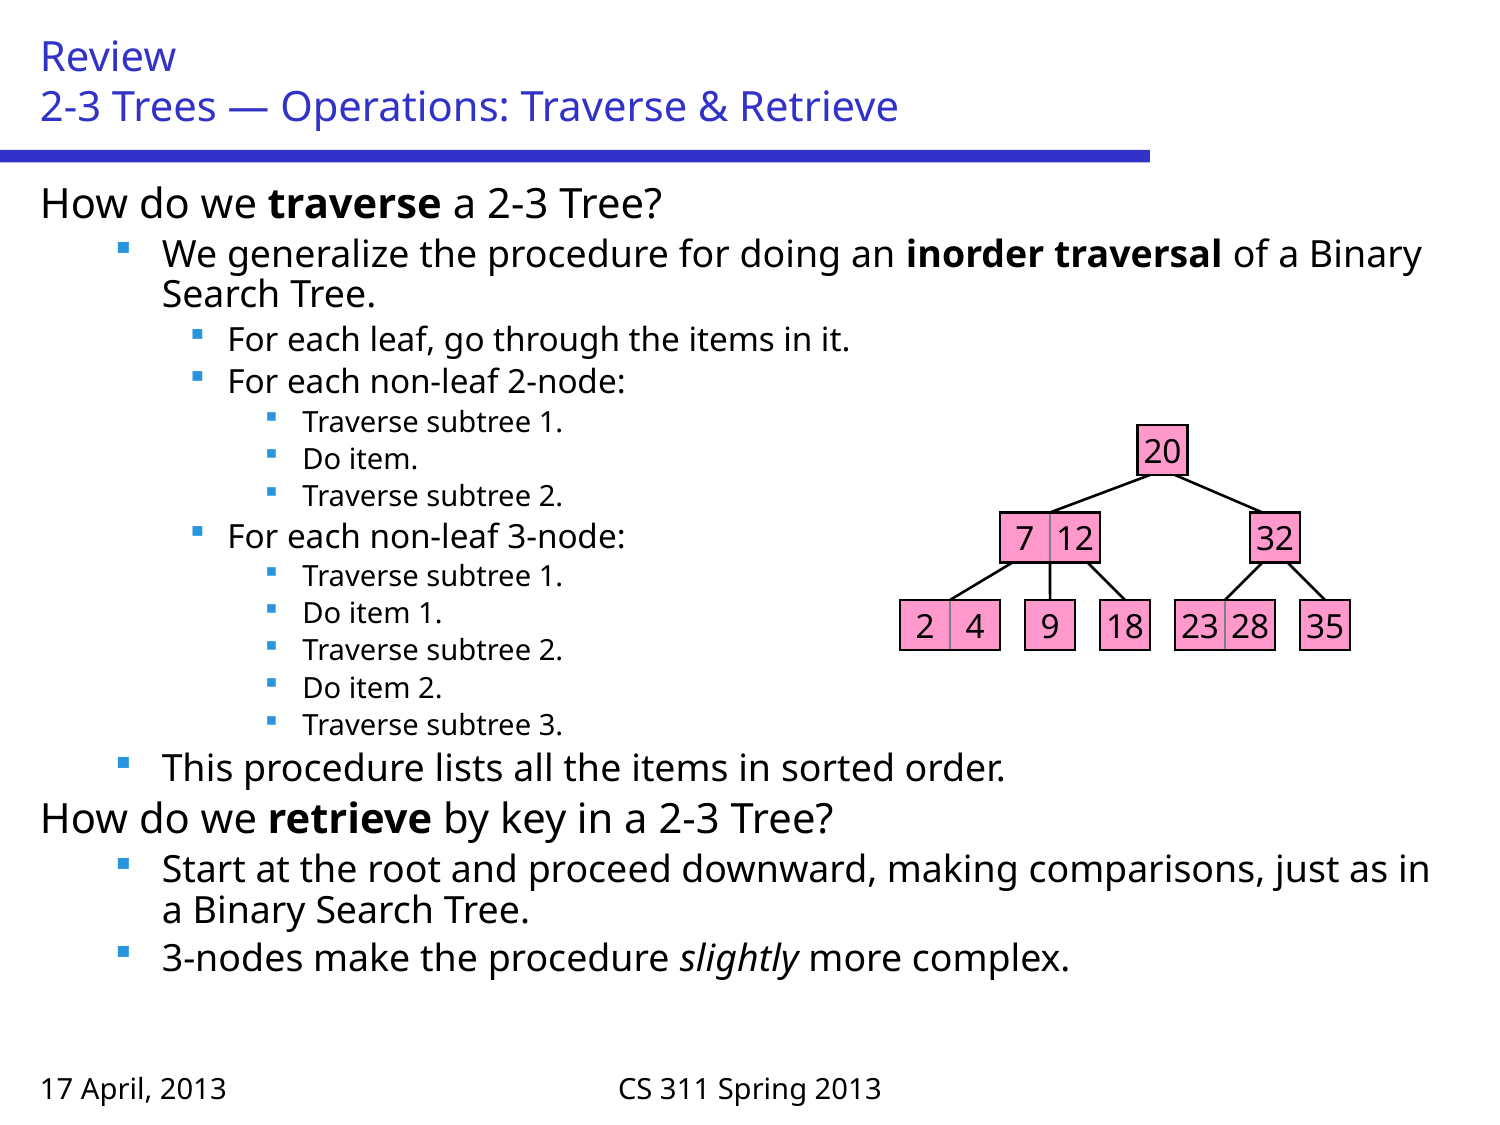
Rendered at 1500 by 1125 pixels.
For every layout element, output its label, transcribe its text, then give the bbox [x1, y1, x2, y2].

text_box 32 [1250, 512, 1300, 563]
text_box [900, 600, 1000, 650]
text_box 35 [1299, 600, 1350, 650]
text_box 18 [1100, 600, 1150, 650]
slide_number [24, 1062, 375, 1113]
text_box 20 [1137, 425, 1188, 475]
title Review 2-3 Trees — Operations: Traverse & Retrieve [24, 24, 1475, 138]
list How do we traverse a 2-3 Tree? We generalize the procedure for doing an inorder traversal of a Binary Search Tree. For each leaf, go through the items in it. For each non-leaf 2-node: Traverse subtree 1. Do item. Traverse subtree 2. For each non-leaf 3-node: Traverse subtree 1. Do item 1. Traverse subtree 2. Do item 2. Traverse subtree 3. This procedure lists all the items in sorted order. How do we retrieve by key in a 2-3 Tree? Start at the root and proceed downward, making comparisons, just as in a Binary Search Tree. 3-nodes make the procedure slightly more complex. [24, 174, 1475, 1050]
text_box [999, 512, 1100, 563]
text_box [1175, 600, 1275, 650]
footer CS 311 Spring 2013 [387, 1062, 1113, 1113]
text_box 9 [1025, 600, 1075, 650]
